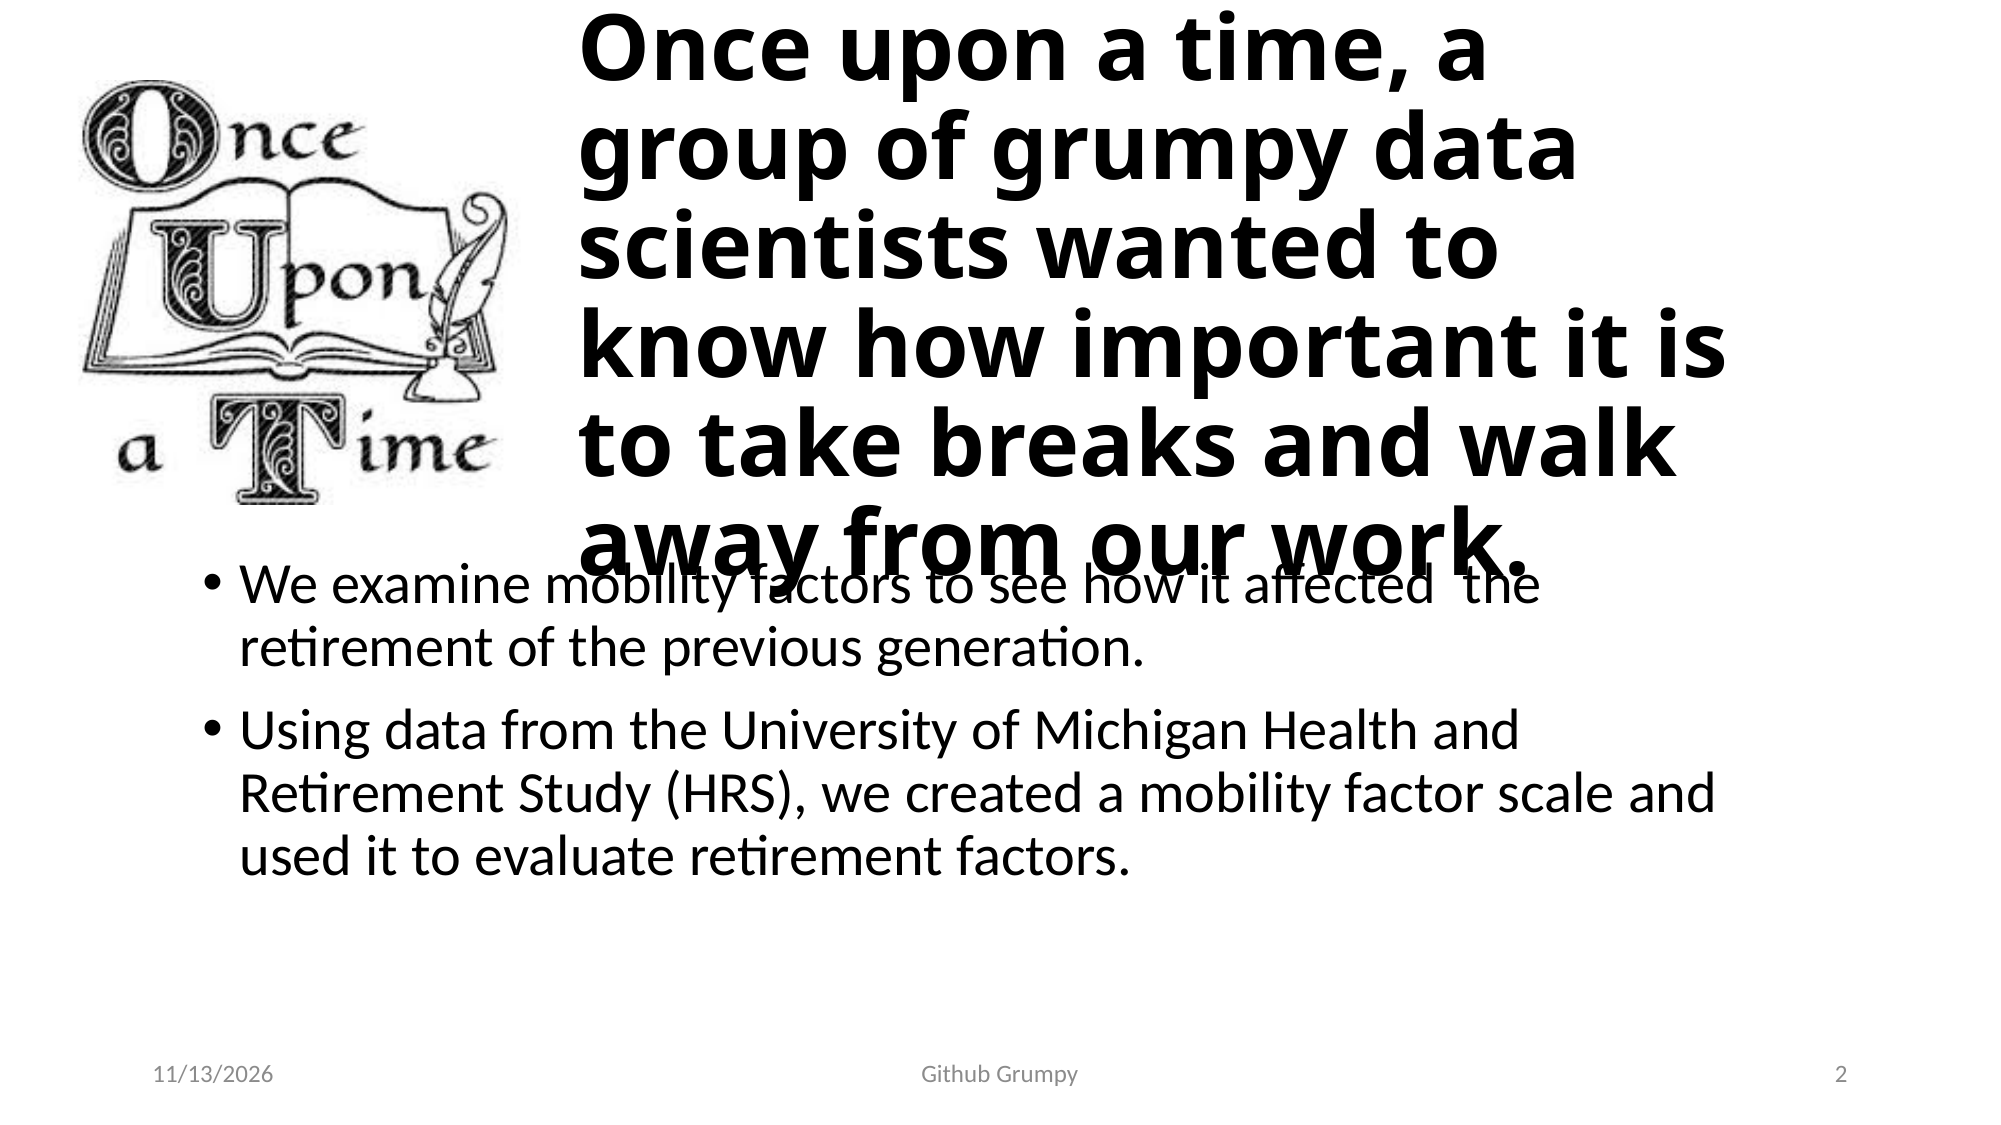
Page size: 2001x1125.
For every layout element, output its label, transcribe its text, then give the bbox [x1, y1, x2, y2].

picture [28, 80, 563, 505]
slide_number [137, 1042, 588, 1103]
slide_number 2 [1412, 1042, 1863, 1103]
list We examine mobility factors to see how it affected the retirement of the previous generation. Using data from the University of Michigan Health and Retirement Study (HRS), we created a mobility factor scale and used it to evaluate retirement factors. [187, 545, 1813, 950]
footer Github Grumpy [662, 1042, 1338, 1103]
title Once upon a time, a group of grumpy data scientists wanted to know how important it is to take breaks and walk away from our work. [563, 262, 1788, 335]
